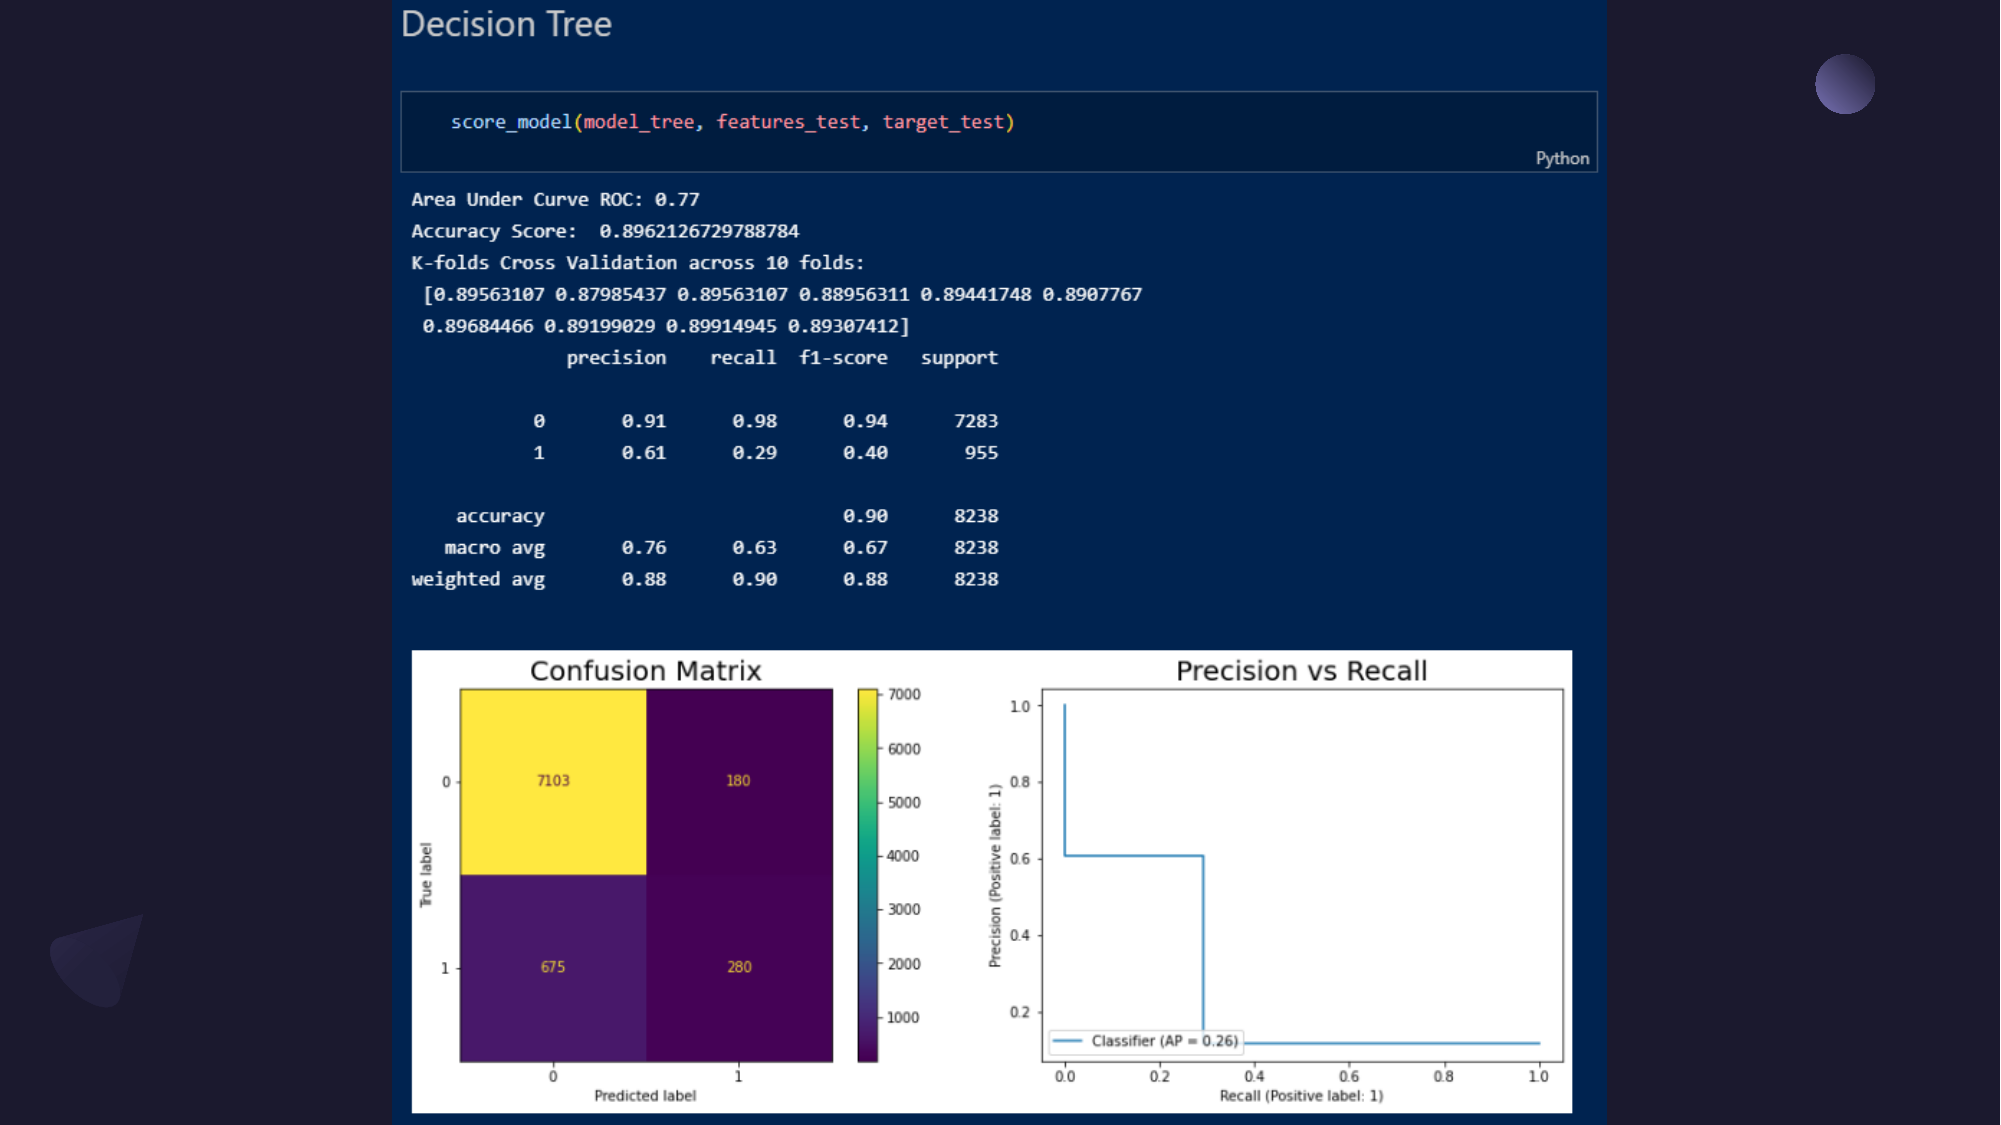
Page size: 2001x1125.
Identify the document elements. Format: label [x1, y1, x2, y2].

picture [392, 0, 1607, 1125]
